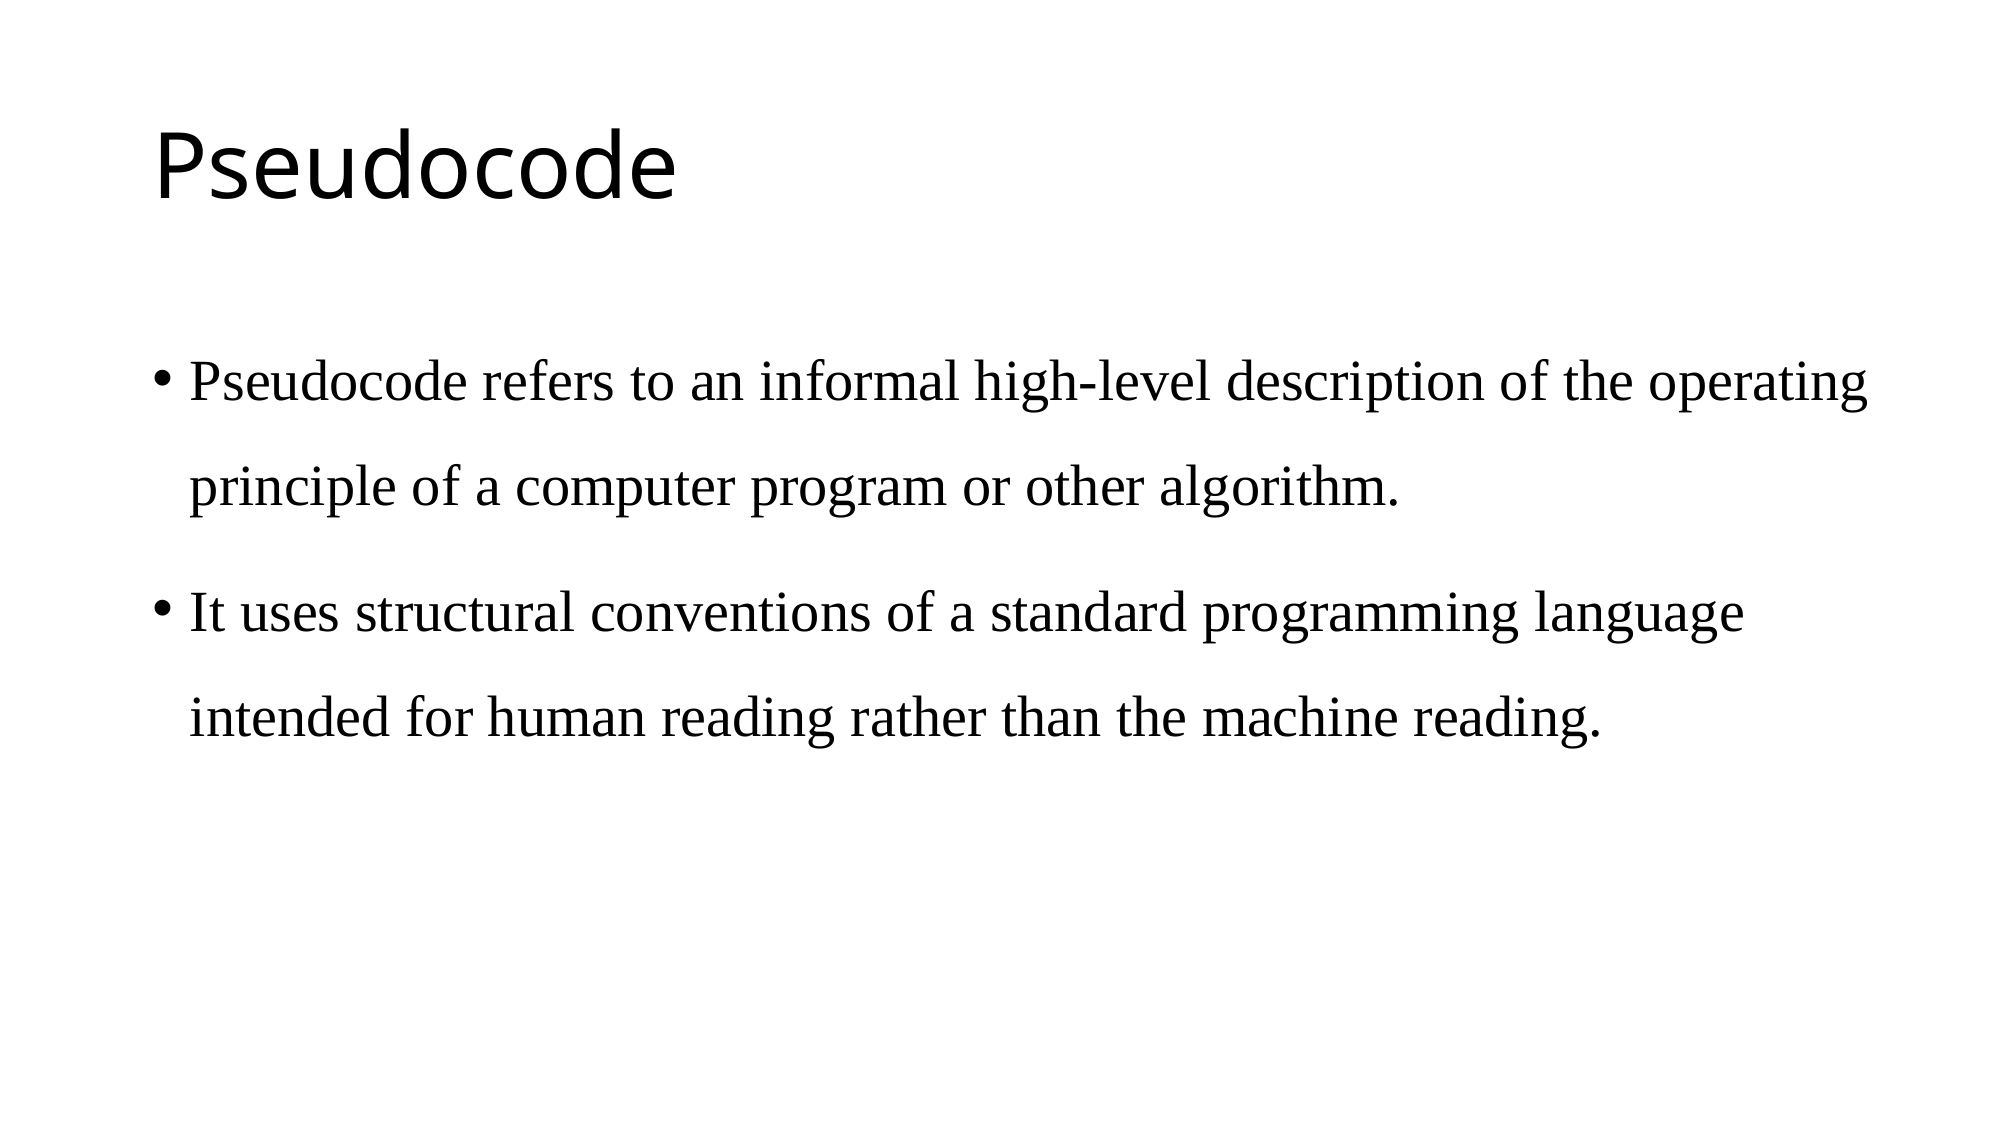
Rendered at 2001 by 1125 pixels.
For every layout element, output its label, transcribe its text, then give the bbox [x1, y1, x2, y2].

list Pseudocode refers to an informal high-level description of the operating principle of a computer program or other algorithm. It uses structural conventions of a standard programming language intended for human reading rather than the machine reading. [137, 299, 1910, 1014]
title Pseudocode [137, 59, 1863, 278]
